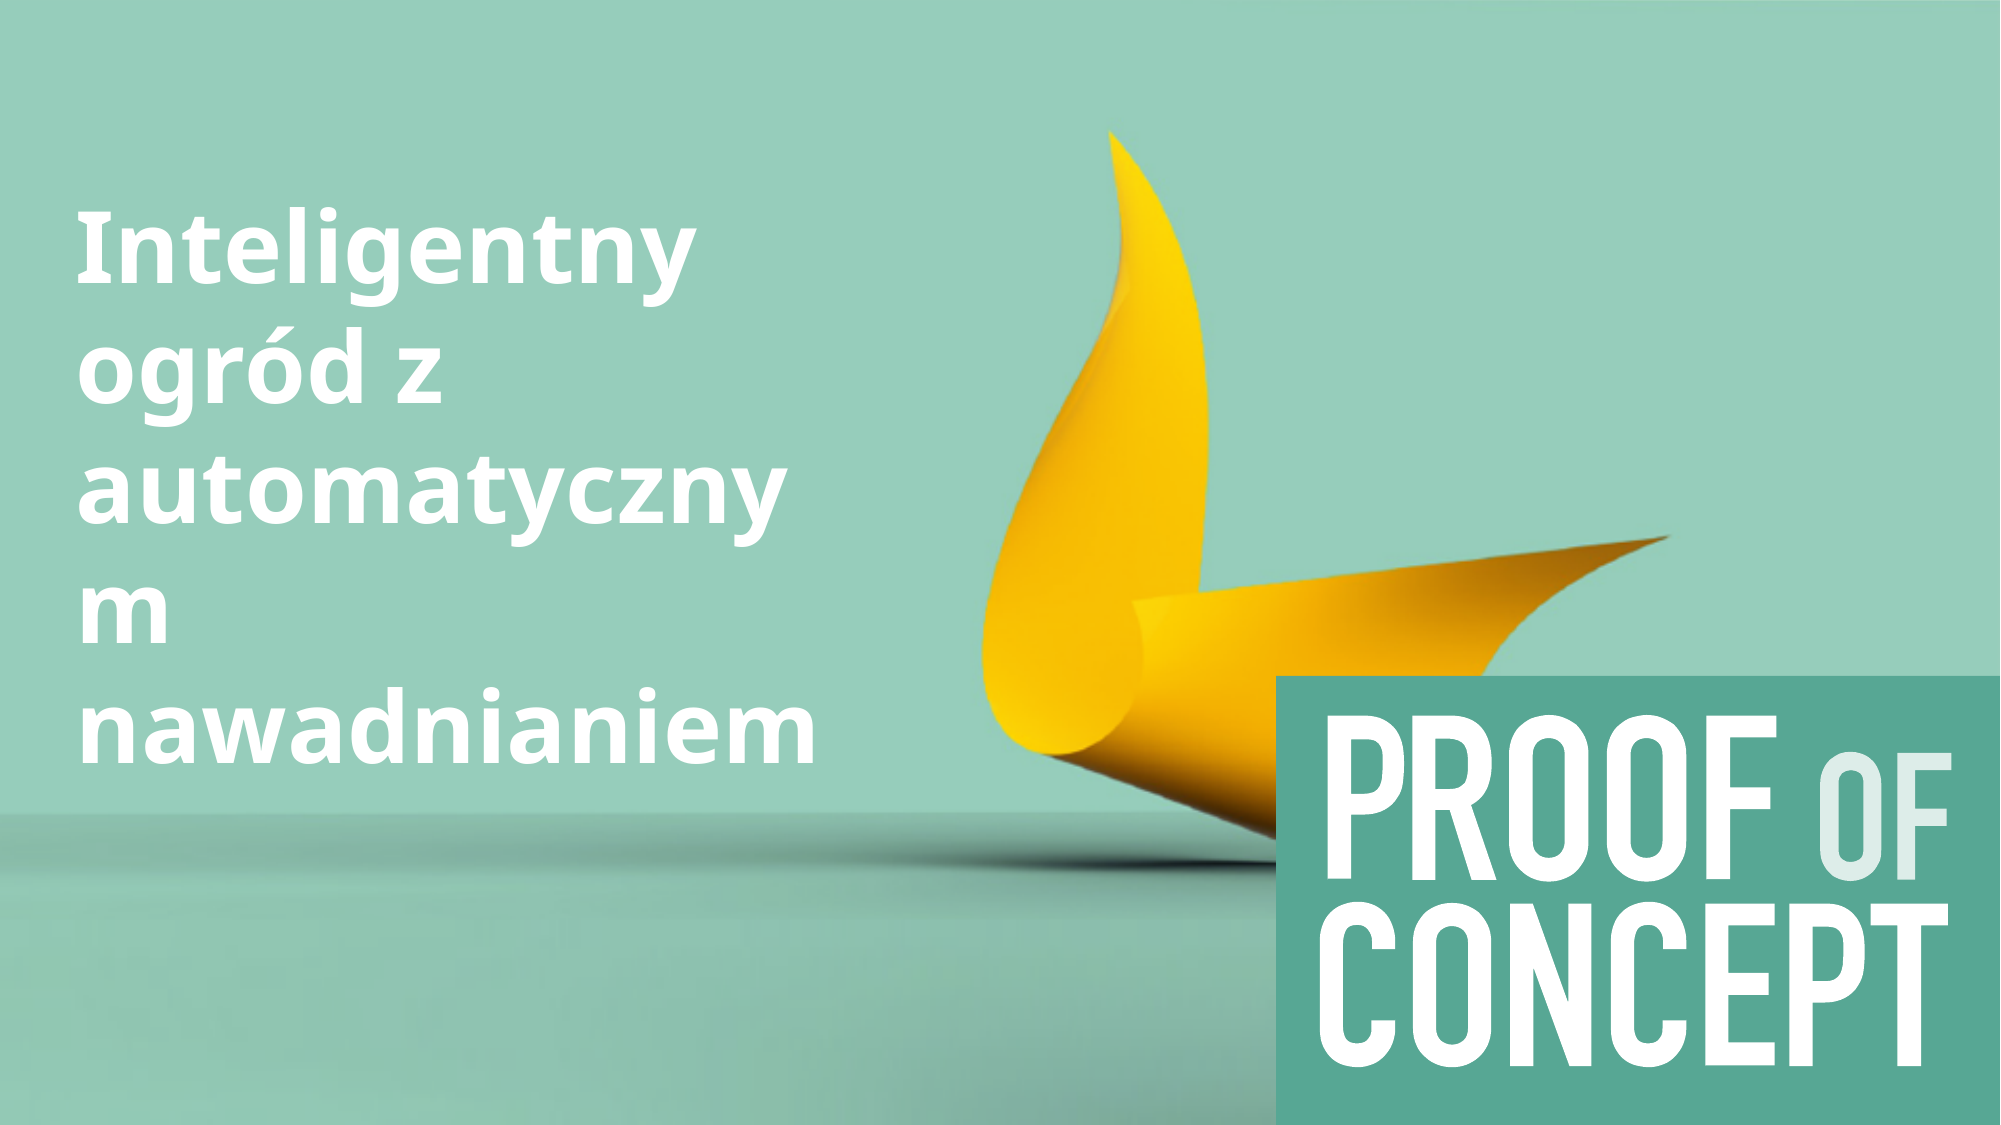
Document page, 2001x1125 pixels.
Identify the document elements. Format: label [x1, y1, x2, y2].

text_box [1276, 675, 2000, 1125]
picture [0, 0, 2000, 1125]
